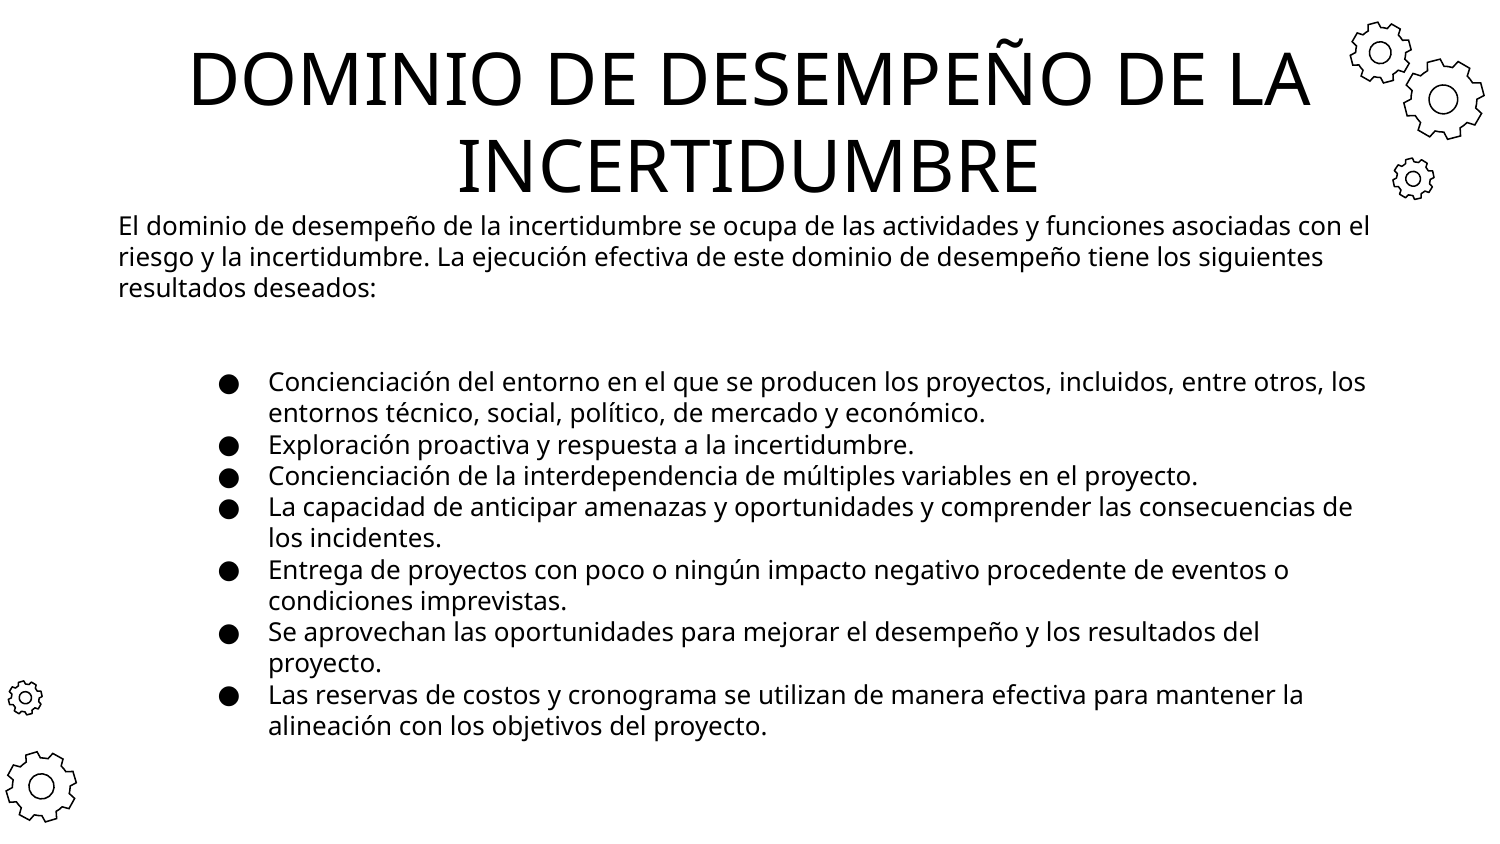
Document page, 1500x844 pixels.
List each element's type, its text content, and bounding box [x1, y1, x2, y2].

title DOMINIO DE DESEMPEÑO DE LA INCERTIDUMBRE [118, 72, 1382, 167]
list El dominio de desempeño de la incertidumbre se ocupa de las actividades y funciones asociadas con el riesgo y la incertidumbre. La ejecución efectiva de este dominio de desempeño tiene los siguientes resultados deseados: Concienciación del entorno en el que se producen los proyectos, incluidos, entre otros, los entornos técnico, social, político, de mercado y económico. Exploración proactiva y respuesta a la incertidumbre. Concienciación de la interdependencia de múltiples variables en el proyecto. La capacidad de anticipar amenazas y oportunidades y comprender las consecuencias de los incidentes. Entrega de proyectos con poco o ningún impacto negativo procedente de eventos o condiciones imprevistas. Se aprovechan las oportunidades para mejorar el desempeño y los resultados del proyecto. Las reservas de costos y cronograma se utilizan de manera efectiva para mantener la alineación con los objetivos del proyecto. [118, 194, 1382, 756]
